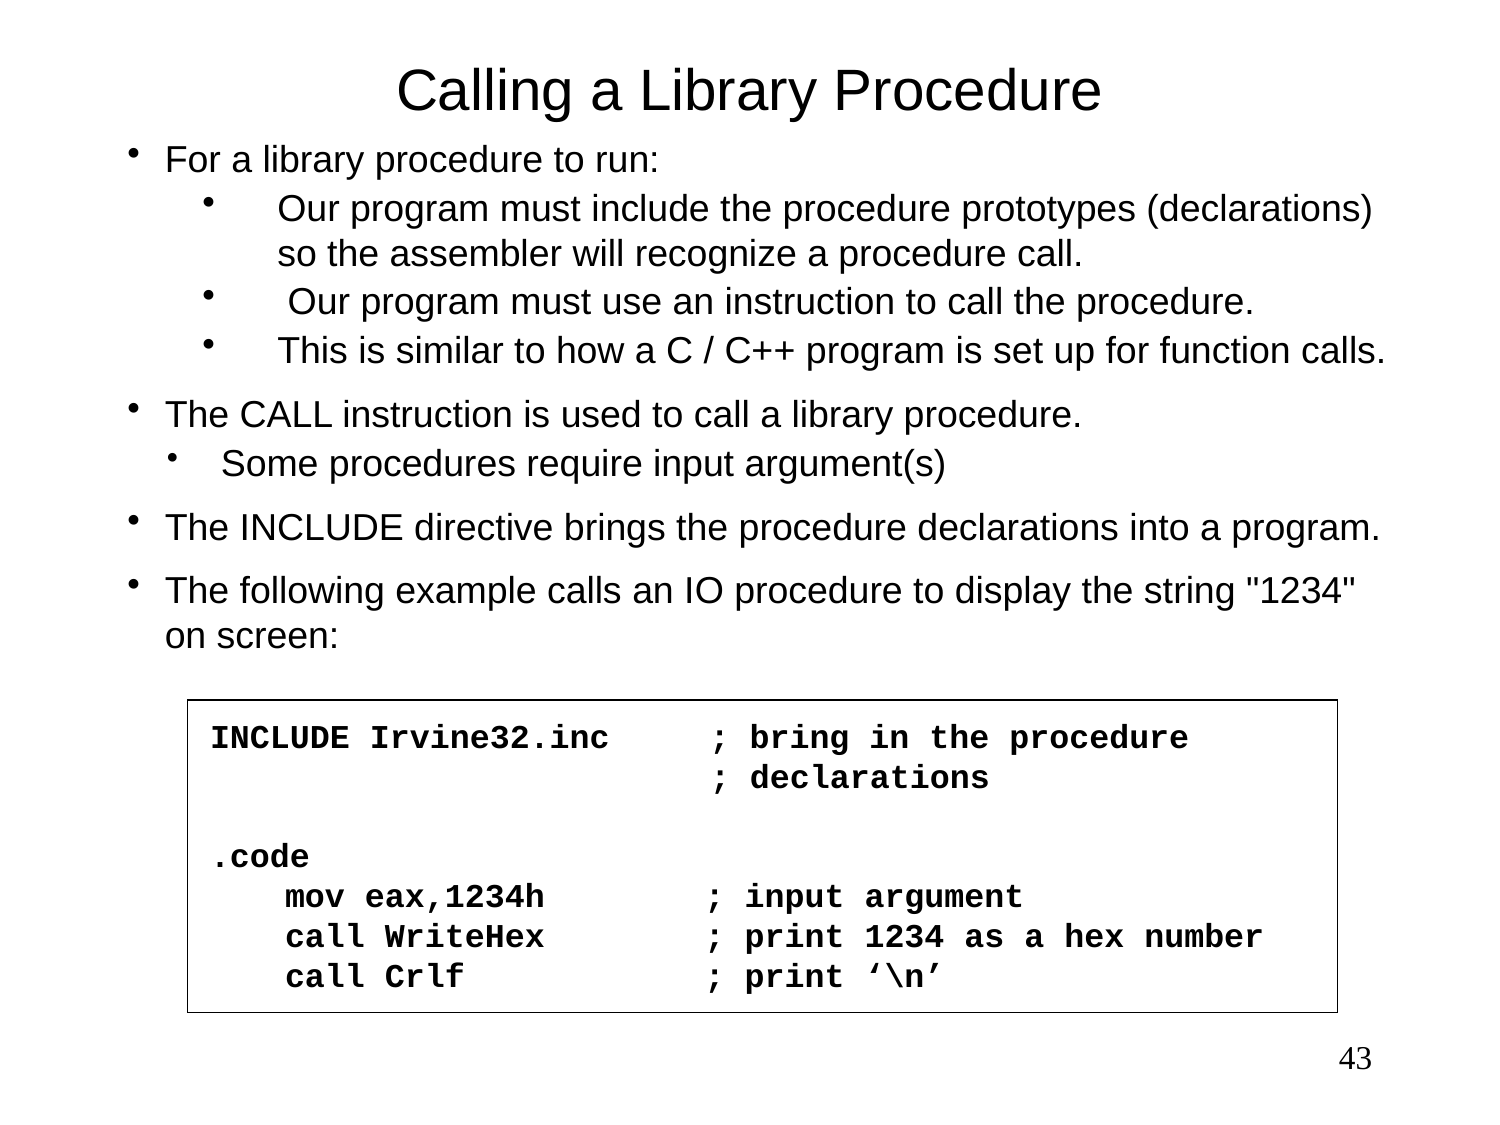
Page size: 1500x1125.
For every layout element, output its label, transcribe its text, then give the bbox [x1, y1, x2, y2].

slide_number 43 [1224, 1024, 1388, 1088]
text_box For a library procedure to run: Our program must include the procedure prototypes (declarations) so the assembler will recognize a procedure call. Our program must use an instruction to call the procedure. This is similar to how a C / C++ program is set up for function calls. The CALL instruction is used to call a library procedure. Some procedures require input argument(s) The INCLUDE directive brings the procedure declarations into a program. The following example calls an IO procedure to display the string "1234" on screen: [112, 112, 1413, 679]
text_box INCLUDE Irvine32.inc ; bring in the procedure ; declarations .code mov eax,1234h ; input argument call WriteHex ; print 1234 as a hex number call Crlf ; print ‘\n’ [187, 699, 1338, 1013]
title Calling a Library Procedure [112, 37, 1388, 112]
